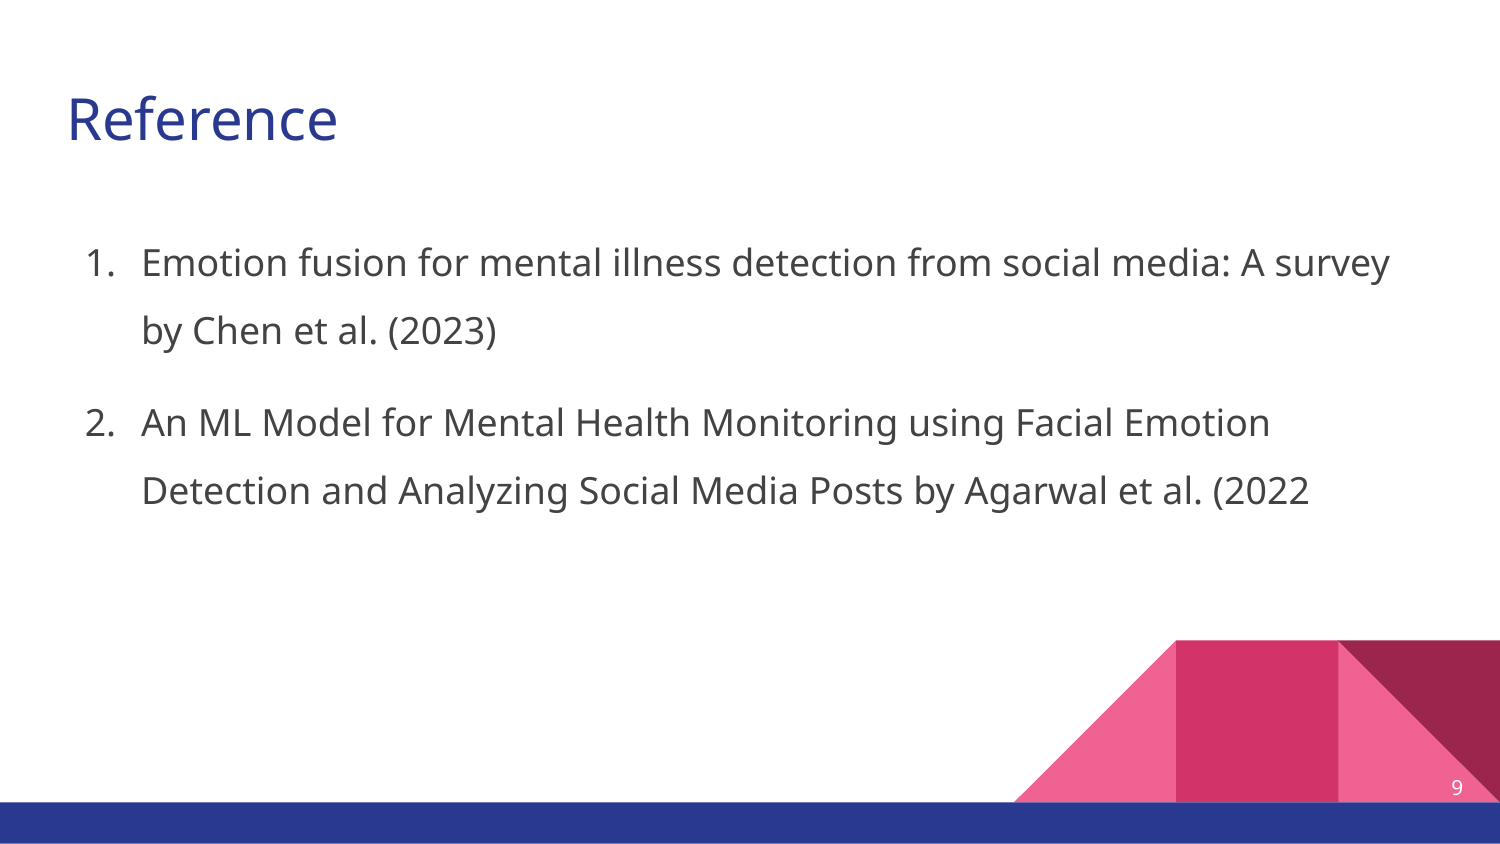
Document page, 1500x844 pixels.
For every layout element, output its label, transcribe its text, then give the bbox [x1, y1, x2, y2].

title Reference [51, 67, 1449, 167]
list Emotion fusion for mental illness detection from social media: A survey by Chen et al. (2023) An ML Model for Mental Health Monitoring using Facial Emotion Detection and Analyzing Social Media Posts by Agarwal et al. (2022 [51, 201, 1449, 750]
slide_number ‹#› [1356, 749, 1478, 828]
